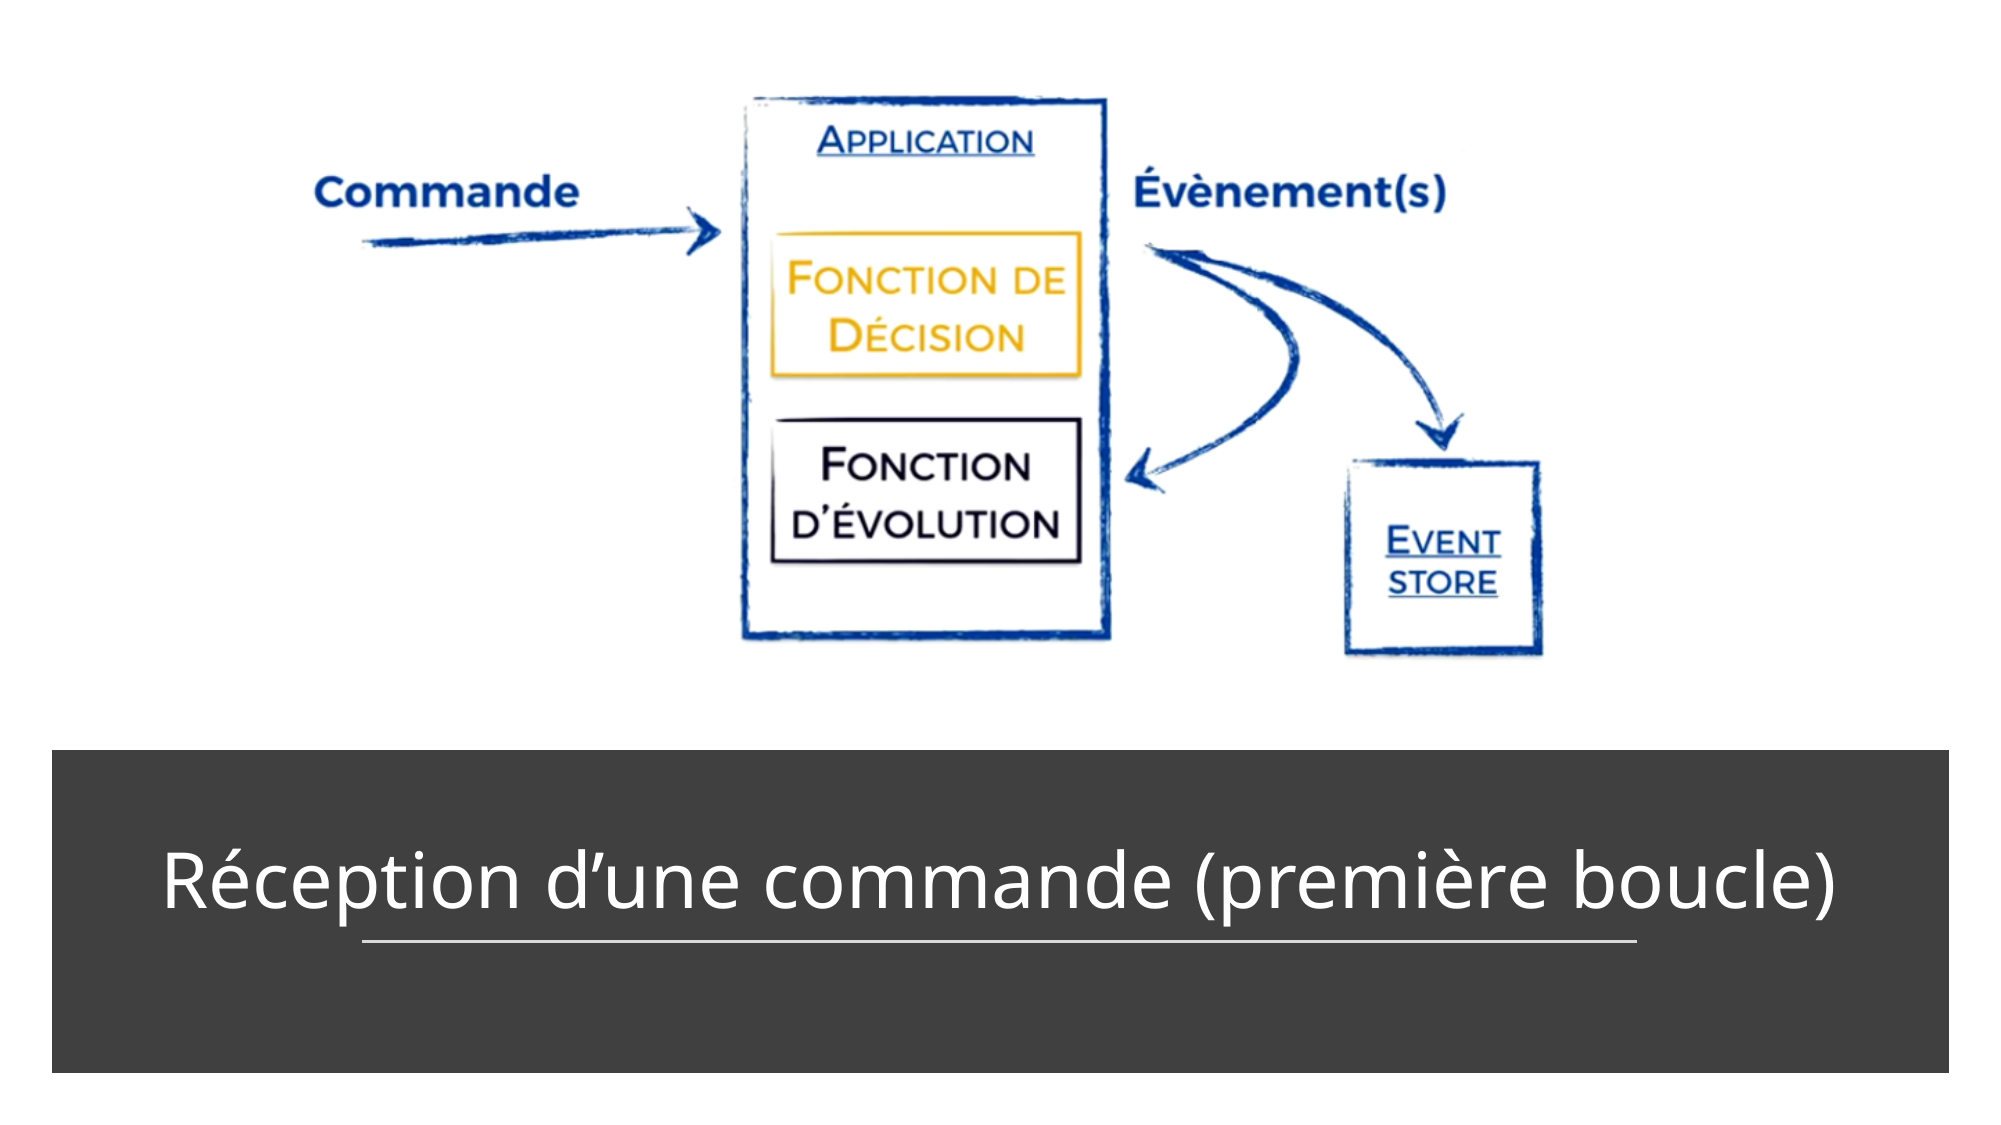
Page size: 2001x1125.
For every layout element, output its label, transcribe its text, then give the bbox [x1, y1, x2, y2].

text_box [61, 759, 1939, 1064]
picture [228, 50, 1763, 707]
title Réception d’une commande (première boucle) [86, 780, 1914, 933]
